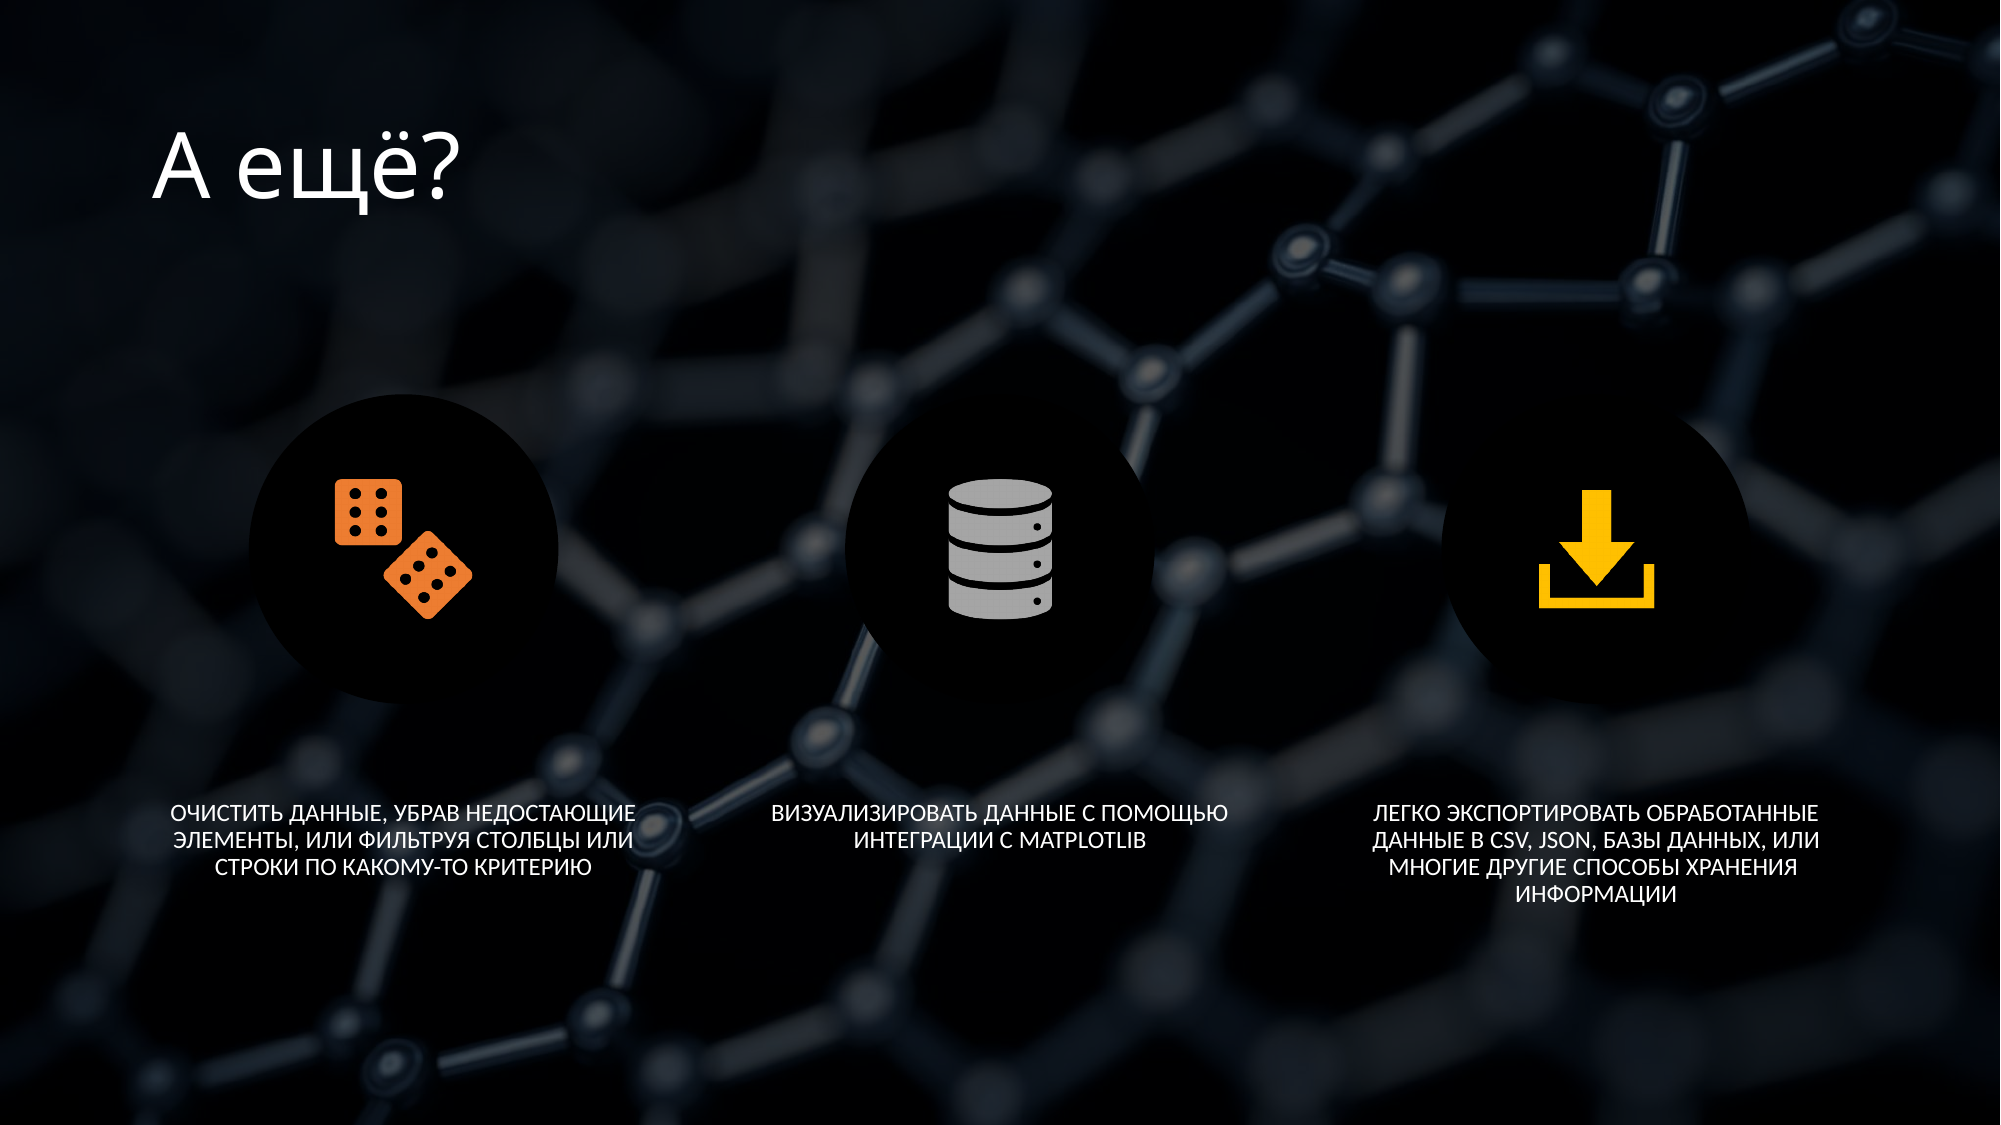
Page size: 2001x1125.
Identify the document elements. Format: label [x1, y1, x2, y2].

list [137, 299, 1863, 1014]
picture [0, 0, 2000, 1125]
